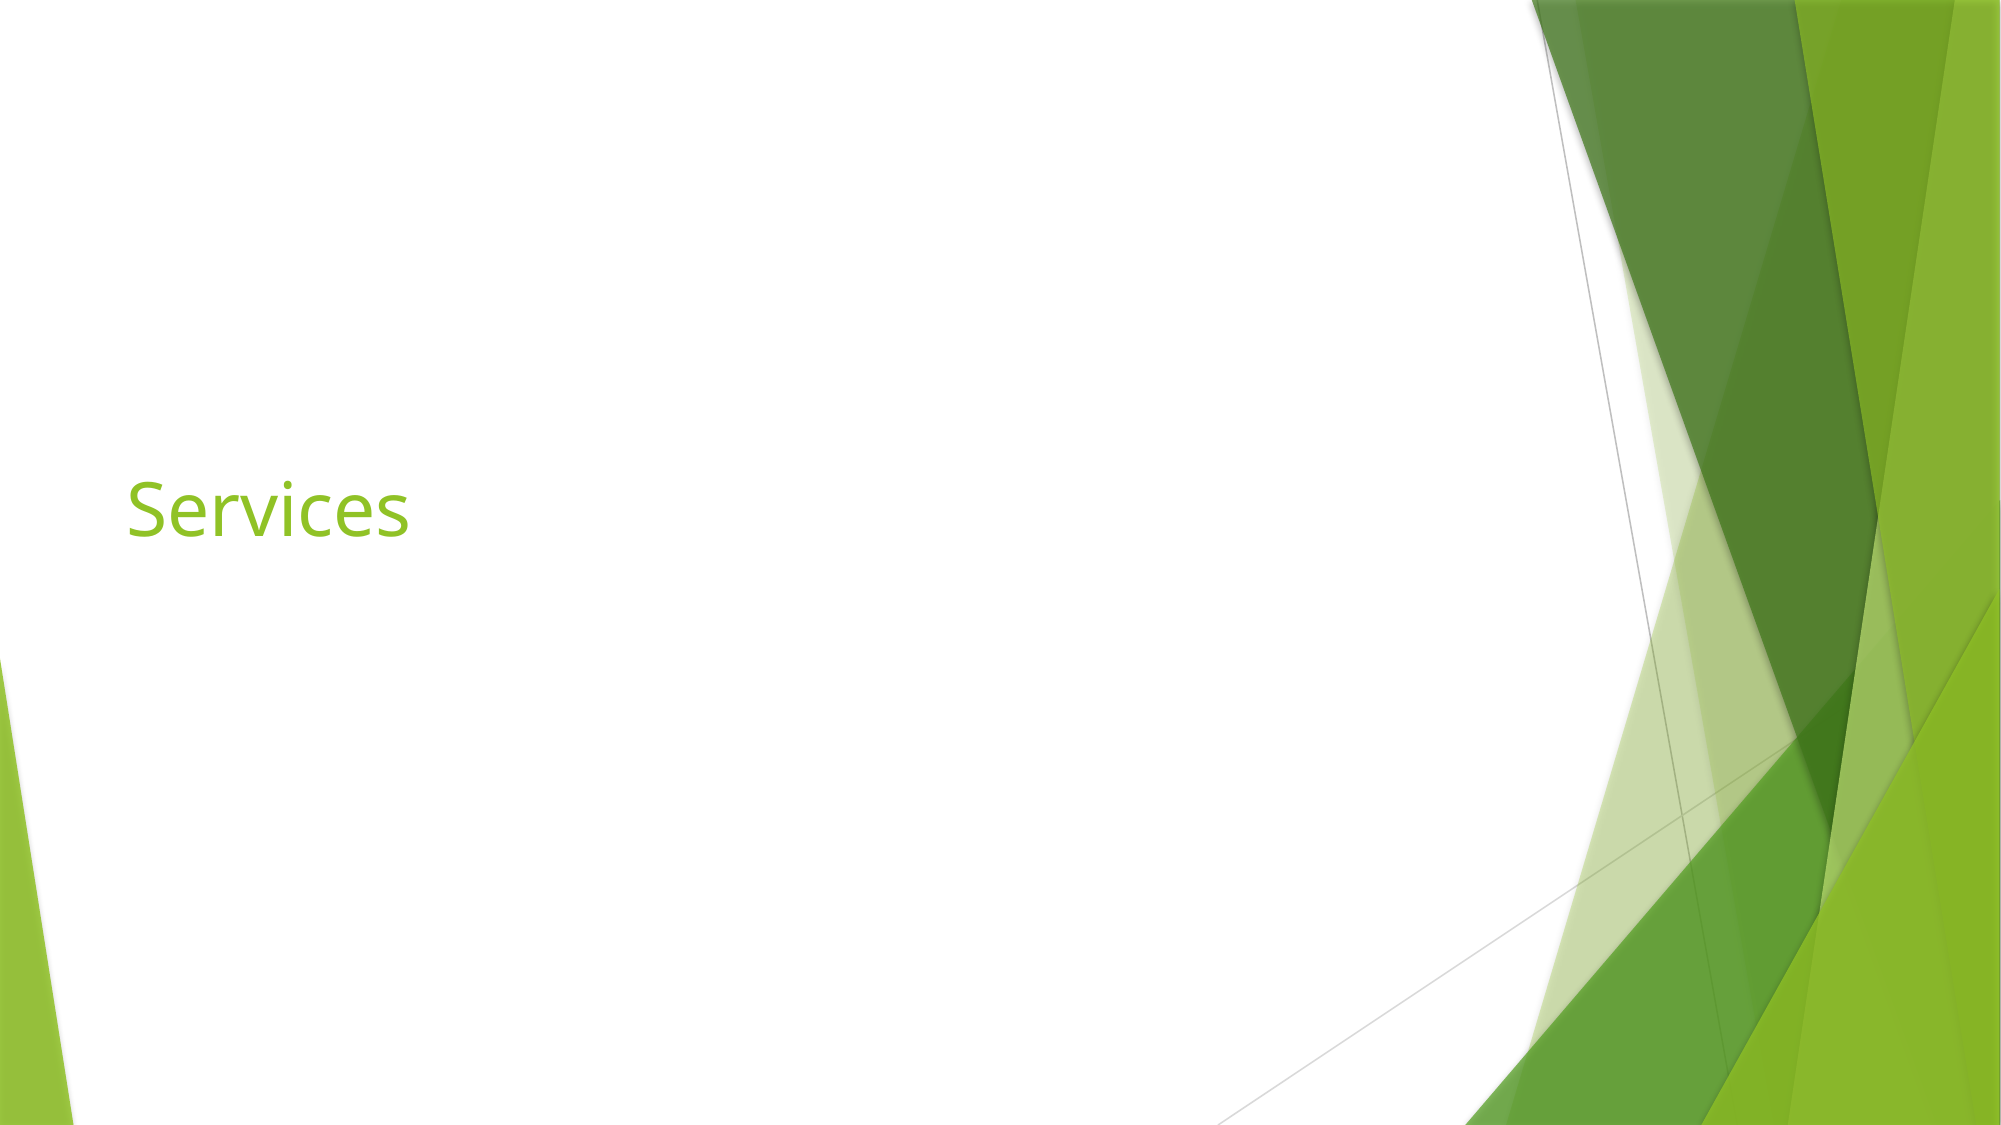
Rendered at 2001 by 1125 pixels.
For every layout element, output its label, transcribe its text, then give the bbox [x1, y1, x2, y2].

title Services [111, 454, 1522, 671]
